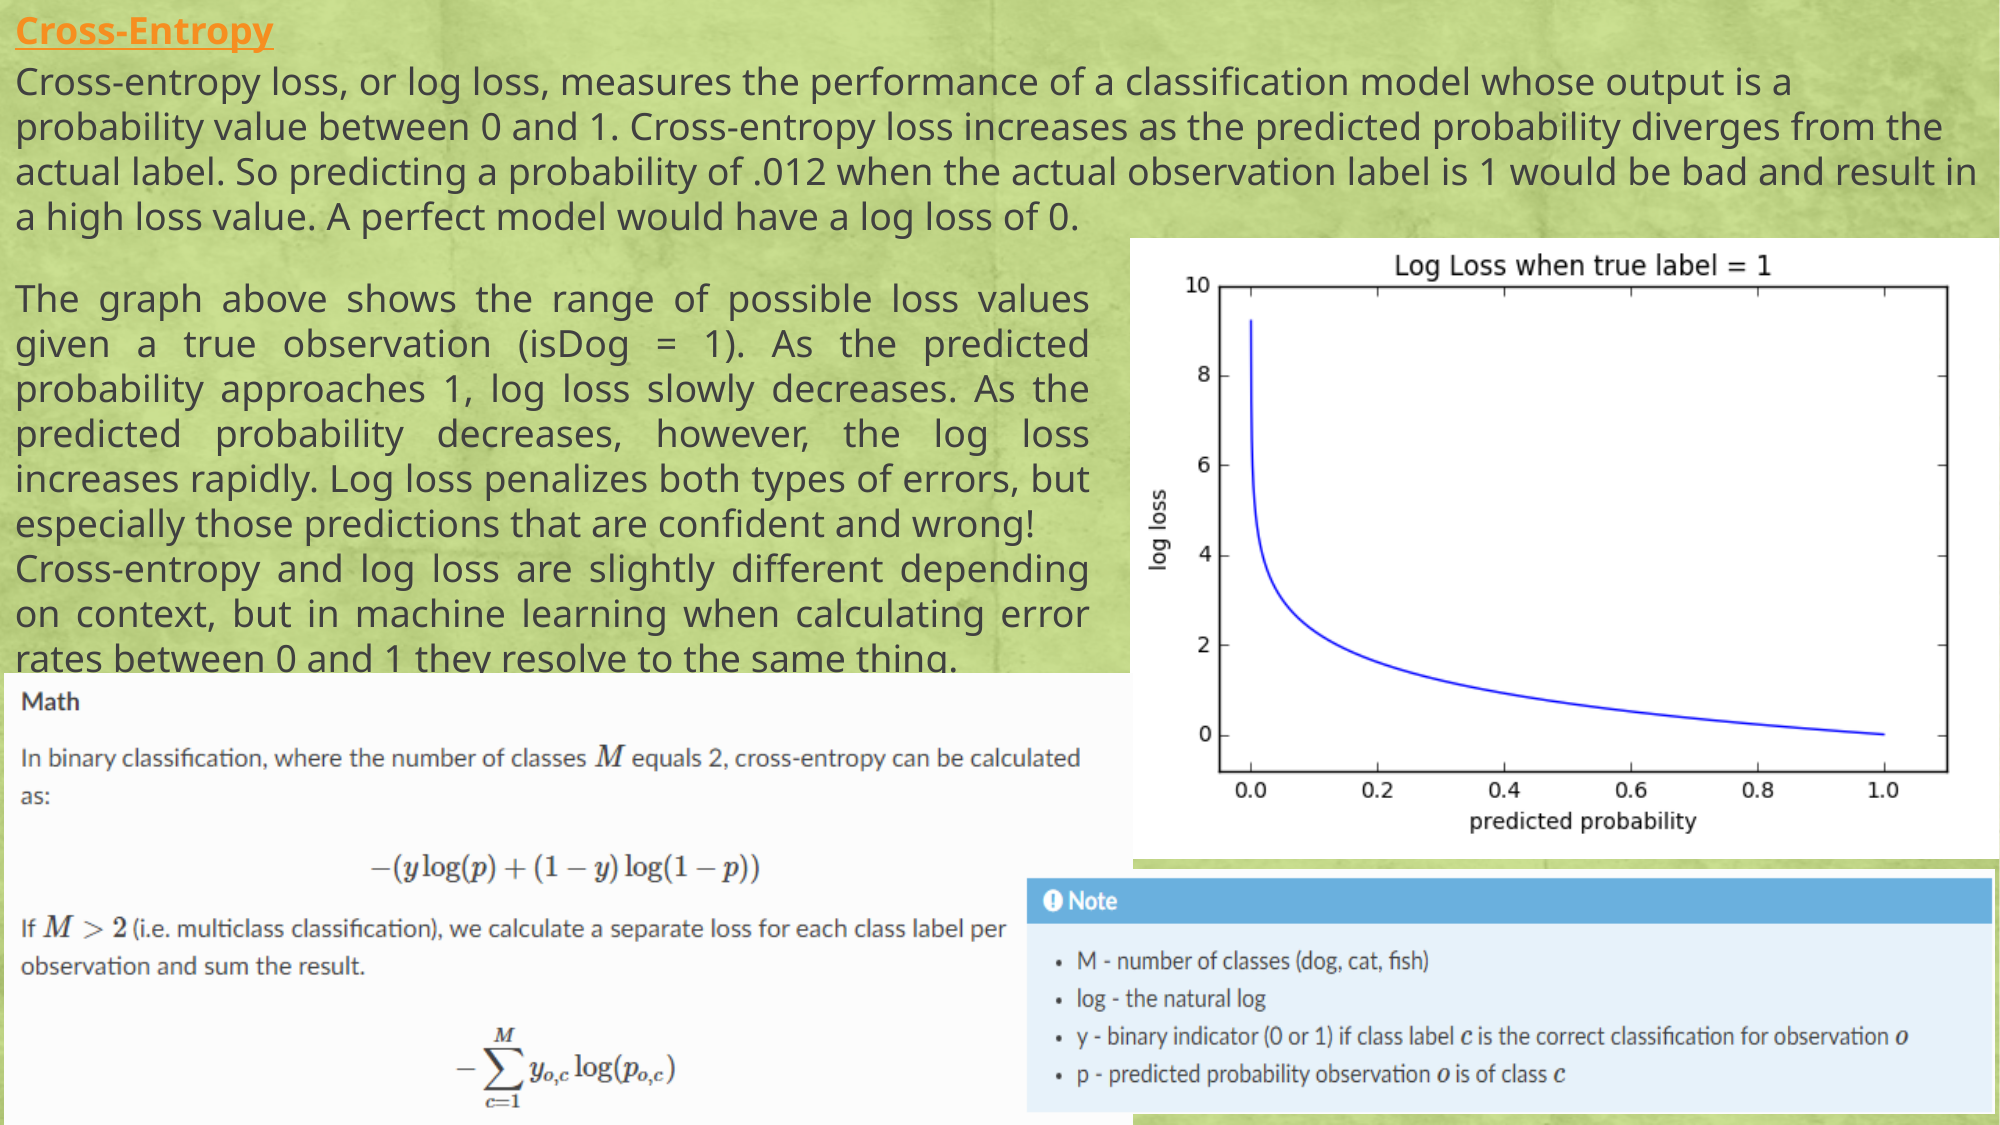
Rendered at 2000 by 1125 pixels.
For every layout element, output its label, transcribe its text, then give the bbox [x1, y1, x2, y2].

picture [4, 238, 2000, 1125]
text_box Cross-Entropy Cross-entropy loss, or log loss, measures the performance of a classification model whose output is a probability value between 0 and 1. Cross-entropy loss increases as the predicted probability diverges from the actual label. So predicting a probability of .012 when the actual observation label is 1 would be bad and result in a high loss value. A perfect model would have a log loss of 0. [0, 0, 2000, 246]
text_box The graph above shows the range of possible loss values given a true observation (isDog = 1). As the predicted probability approaches 1, log loss slowly decreases. As the predicted probability decreases, however, the log loss increases rapidly. Log loss penalizes both types of errors, but especially those predictions that are confident and wrong! Cross-entropy and log loss are slightly different depending on context, but in machine learning when calculating error rates between 0 and 1 they resolve to the same thing. [0, 267, 1106, 687]
